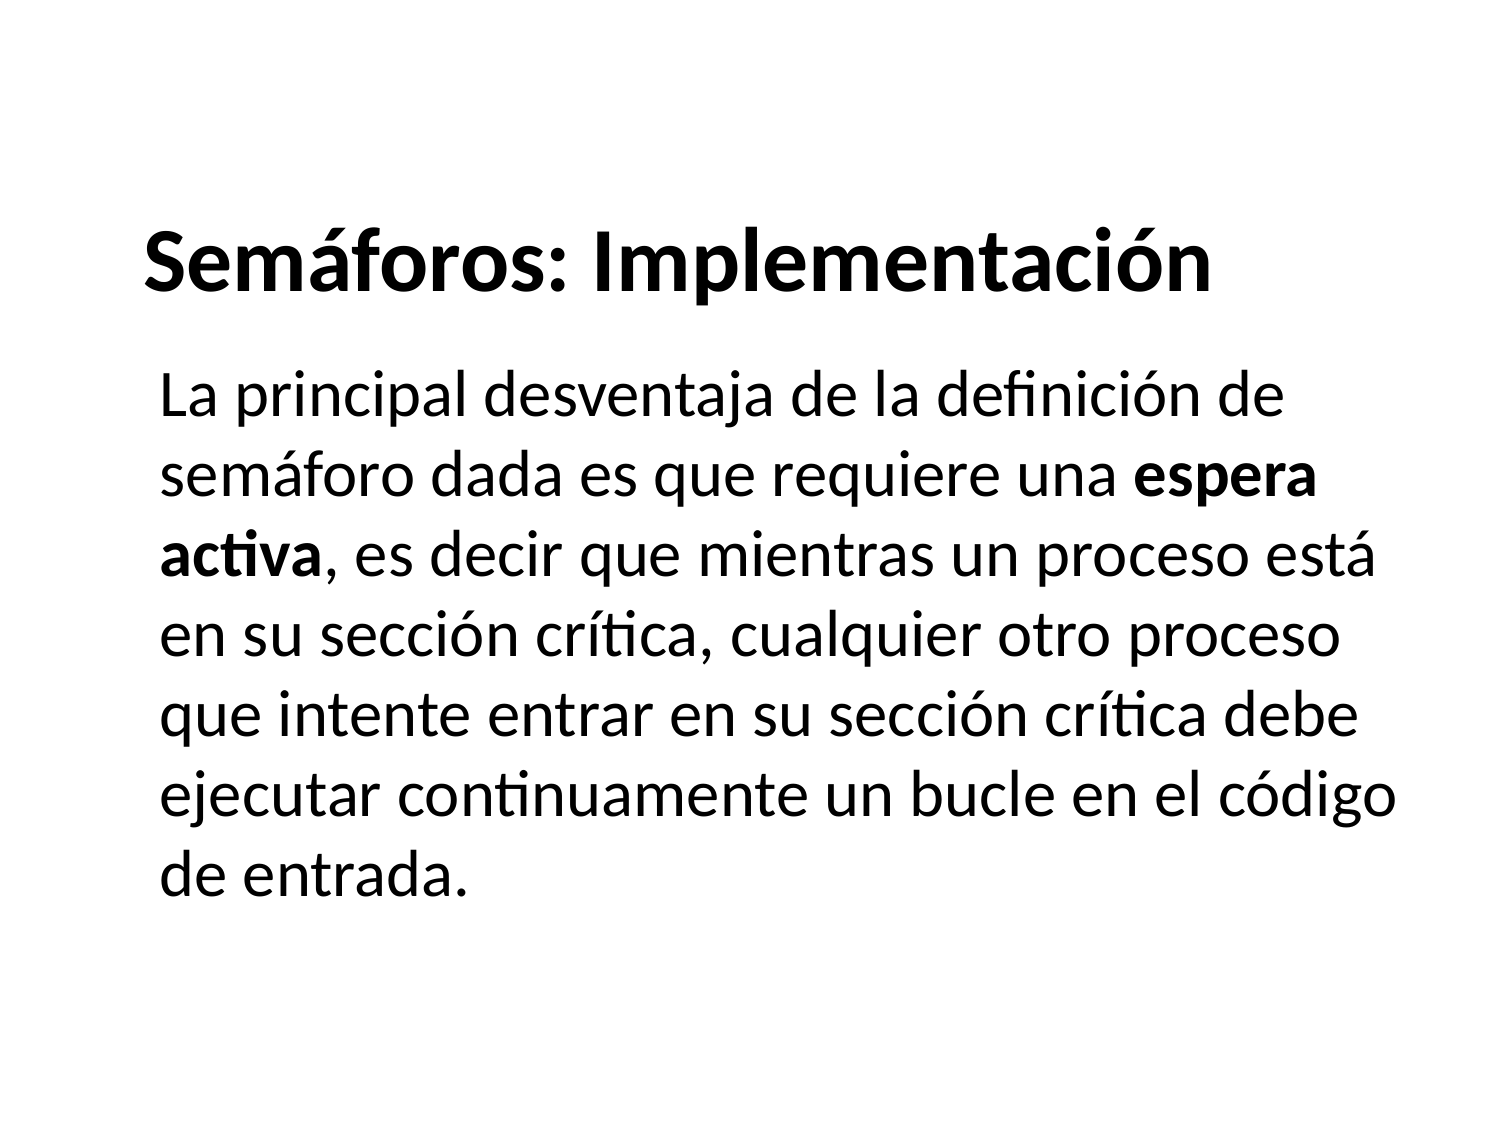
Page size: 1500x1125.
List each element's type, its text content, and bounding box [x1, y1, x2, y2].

list La principal desventaja de la definición de semáforo dada es que requiere una espera activa, es decir que mientras un proceso está en su sección crítica, cualquier otro proceso que intente entrar en su sección crítica debe ejecutar continuamente un bucle en el código de entrada. [88, 342, 1439, 1085]
title Semáforos: Implementación [4, 160, 1354, 349]
